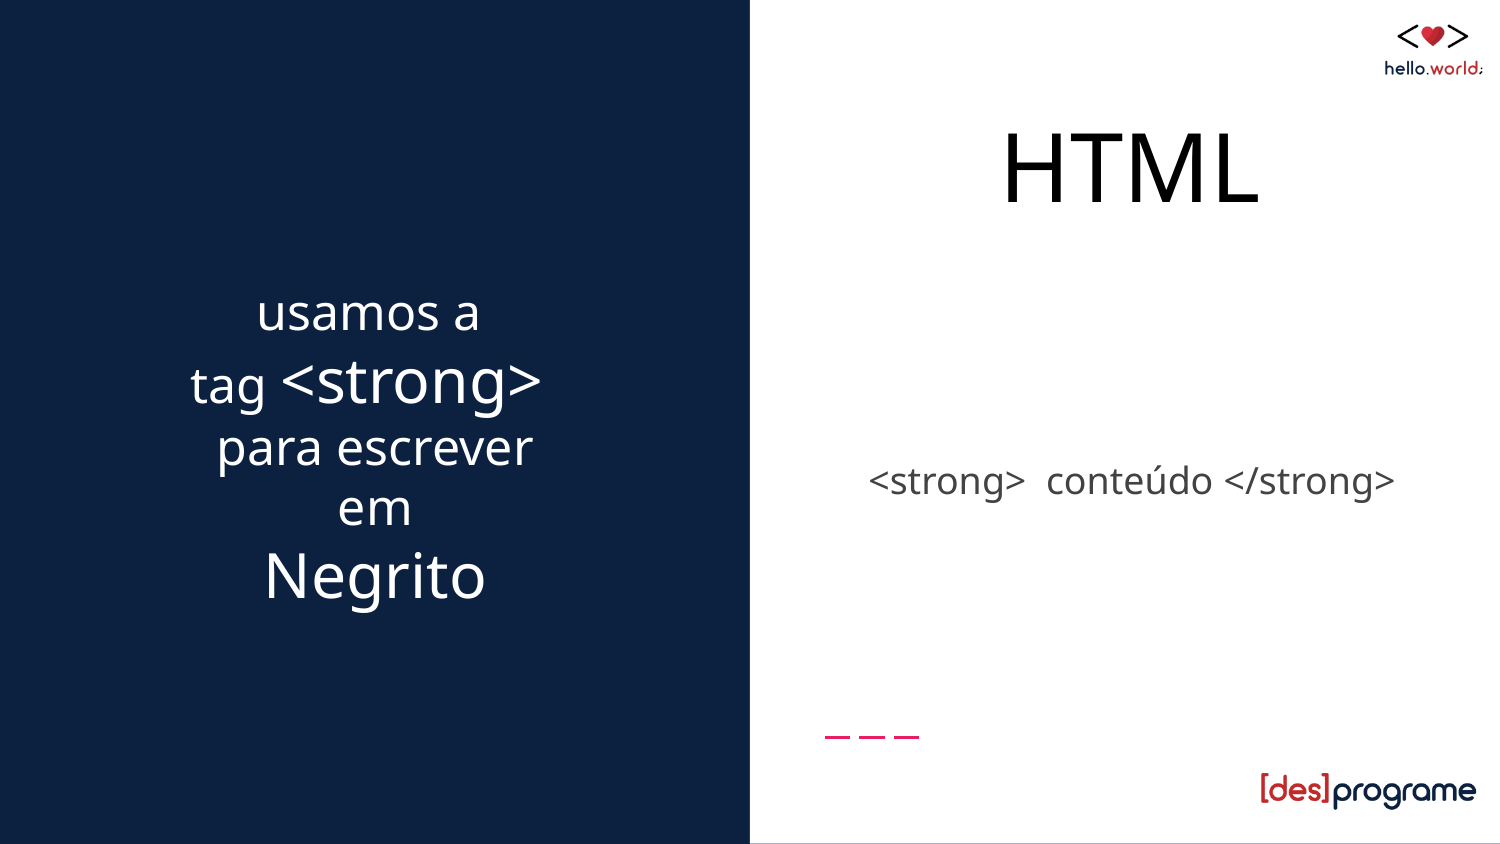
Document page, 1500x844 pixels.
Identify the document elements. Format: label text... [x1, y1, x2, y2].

subtitle usamos a tag <strong> para escrever em Negrito [43, 265, 708, 487]
title <strong> conteúdo </strong> [805, 338, 1469, 632]
picture [1380, 19, 1484, 80]
title [43, 487, 708, 624]
picture [1259, 769, 1478, 813]
subtitle HTML [797, 91, 1462, 313]
